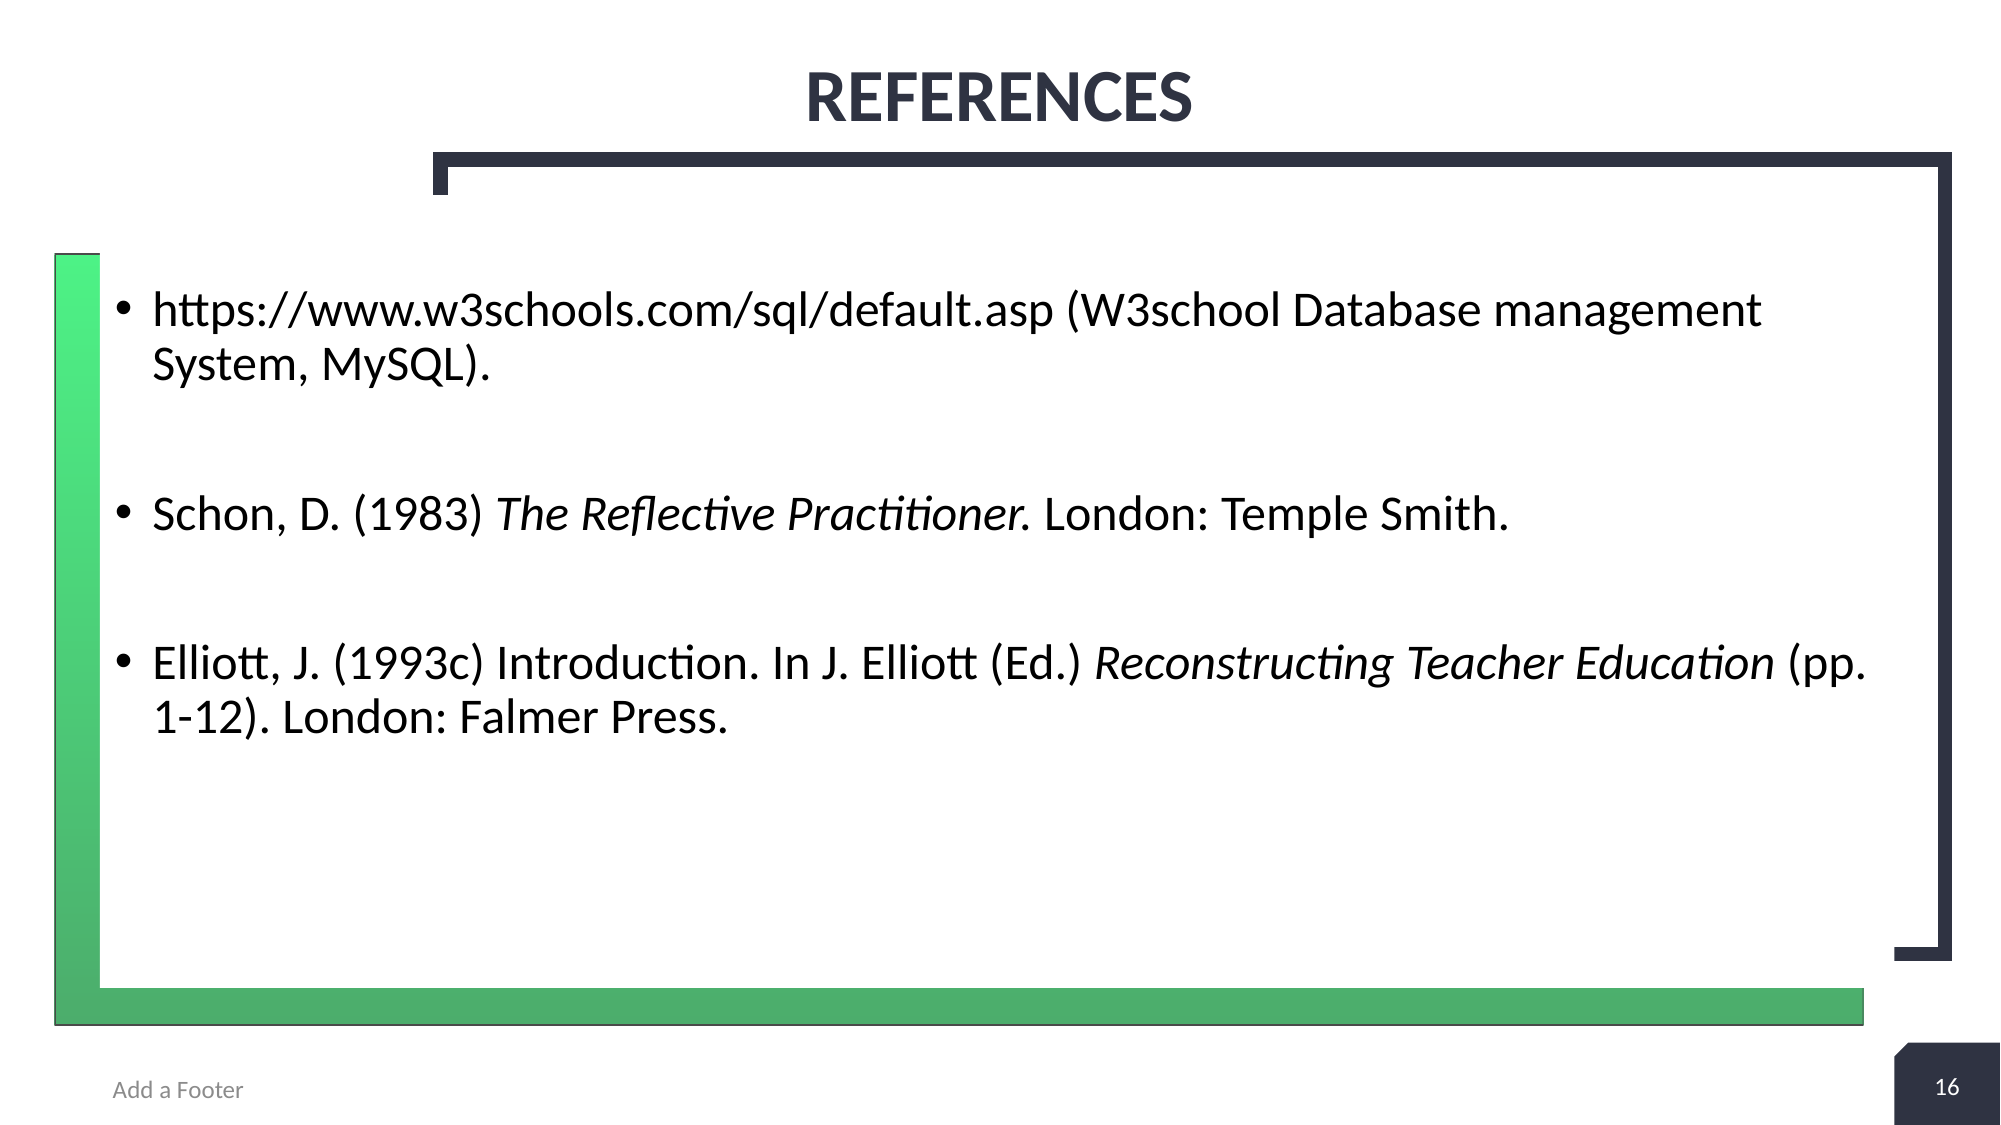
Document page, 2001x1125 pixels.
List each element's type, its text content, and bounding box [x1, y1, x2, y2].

list https://www.w3schools.com/sql/default.asp (W3school Database management System, MySQL). Schon, D. (1983) The Reflective Practitioner. London: Temple Smith. Elliott, J. (1993c) Introduction. In J. Elliott (Ed.) Reconstructing Teacher Education (pp. 1-12). London: Falmer Press. [99, 195, 1895, 988]
slide_number 16 [1894, 1052, 2000, 1119]
footer Add a Footer [97, 1059, 773, 1119]
title REFERENCES [97, 0, 1903, 196]
